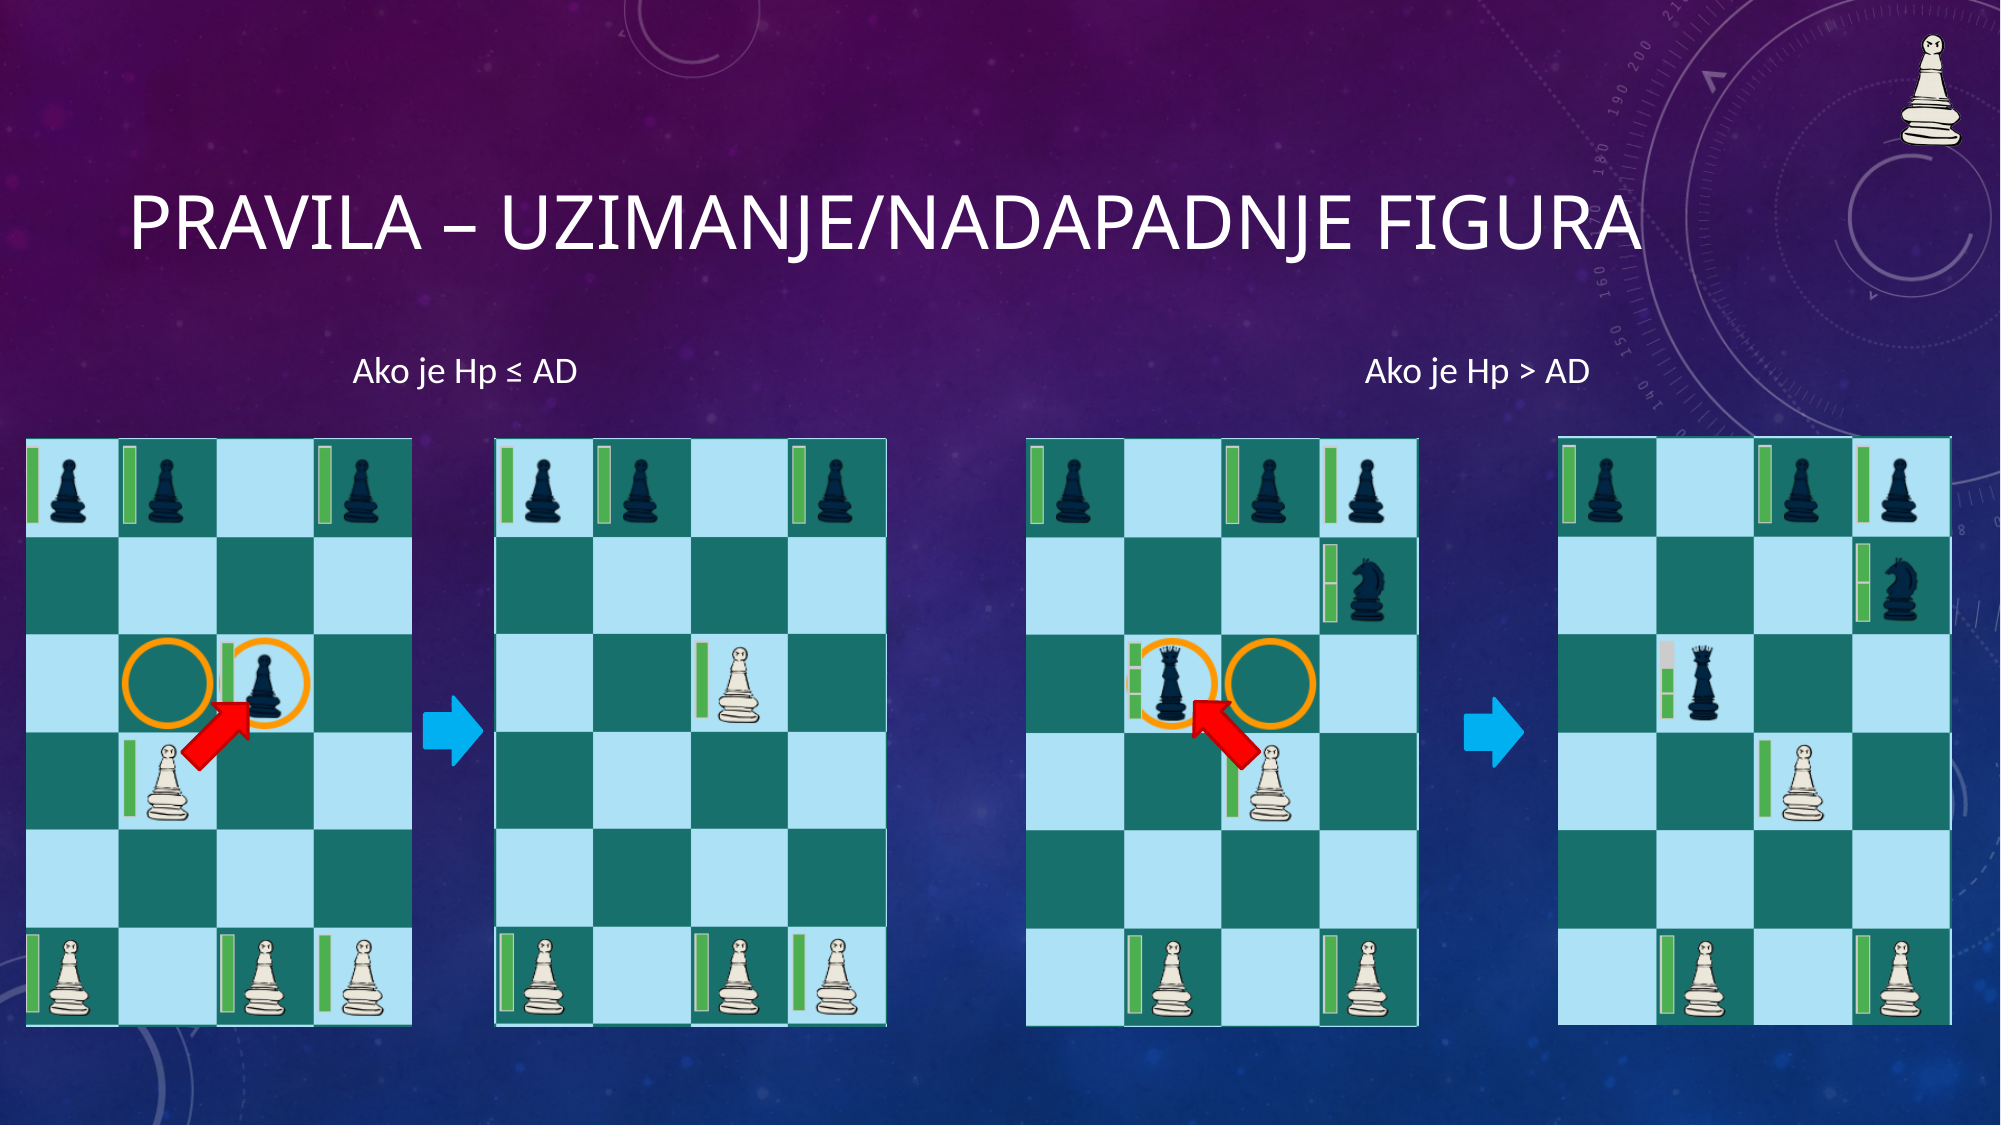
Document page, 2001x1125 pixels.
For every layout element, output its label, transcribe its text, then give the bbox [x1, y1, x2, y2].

picture [0, 0, 2001, 1125]
text_box [1463, 696, 1524, 768]
text_box Ako je Hp > AD [1350, 338, 1606, 399]
text_box Ako je Hp ≤ AD [337, 338, 593, 399]
text_box [422, 695, 484, 767]
title Pravila – uzimanje/nadapadnje figura [112, 99, 1775, 339]
